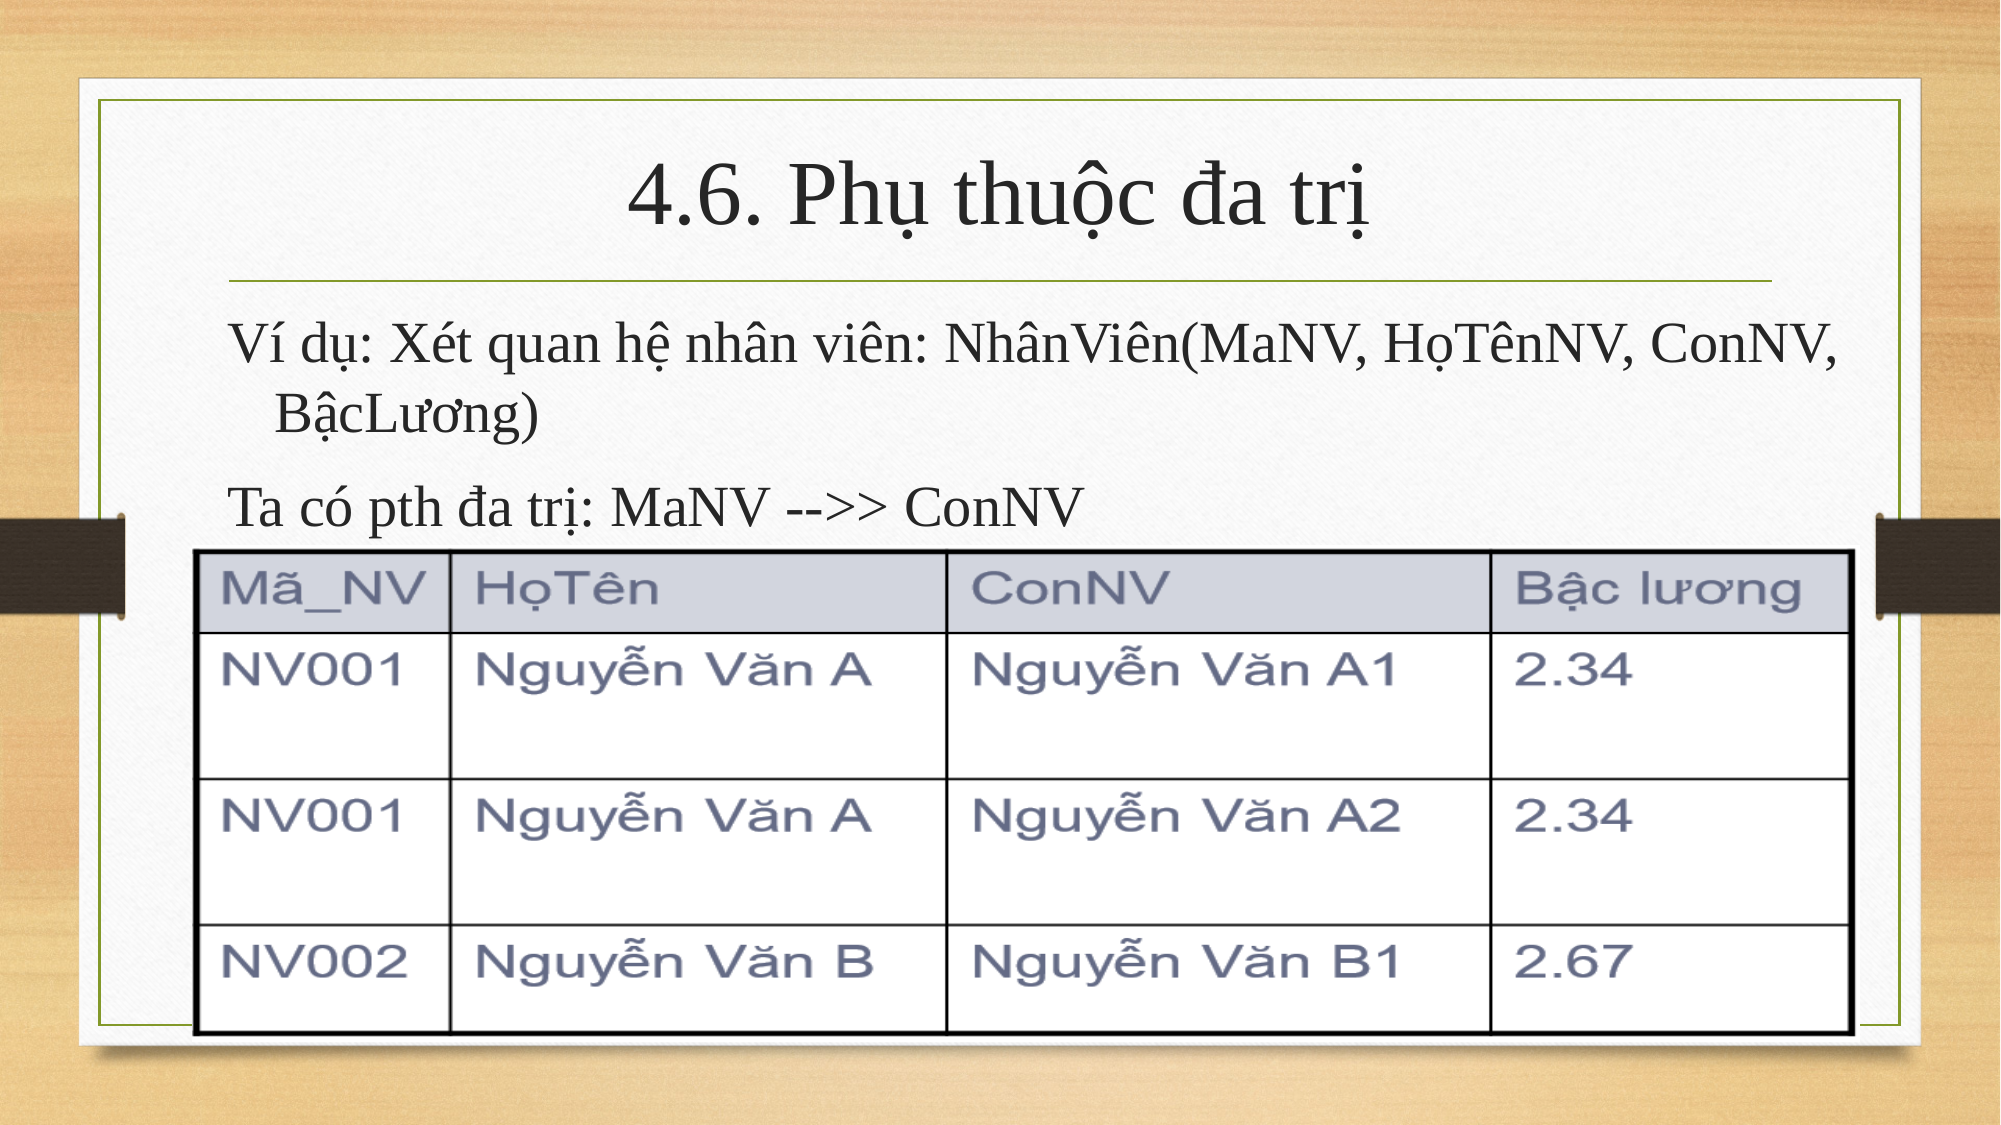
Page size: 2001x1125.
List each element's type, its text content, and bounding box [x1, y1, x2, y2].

picture [0, 0, 2001, 1125]
list Ví dụ: Xét quan hệ nhân viên: NhânViên(MaNV, HọTênNV, ConNV, BậcLương) Ta có pth đa trị: MaNV -->> ConNV [212, 297, 1897, 1018]
title 4.6. Phụ thuộc đa trị [212, 102, 1788, 274]
